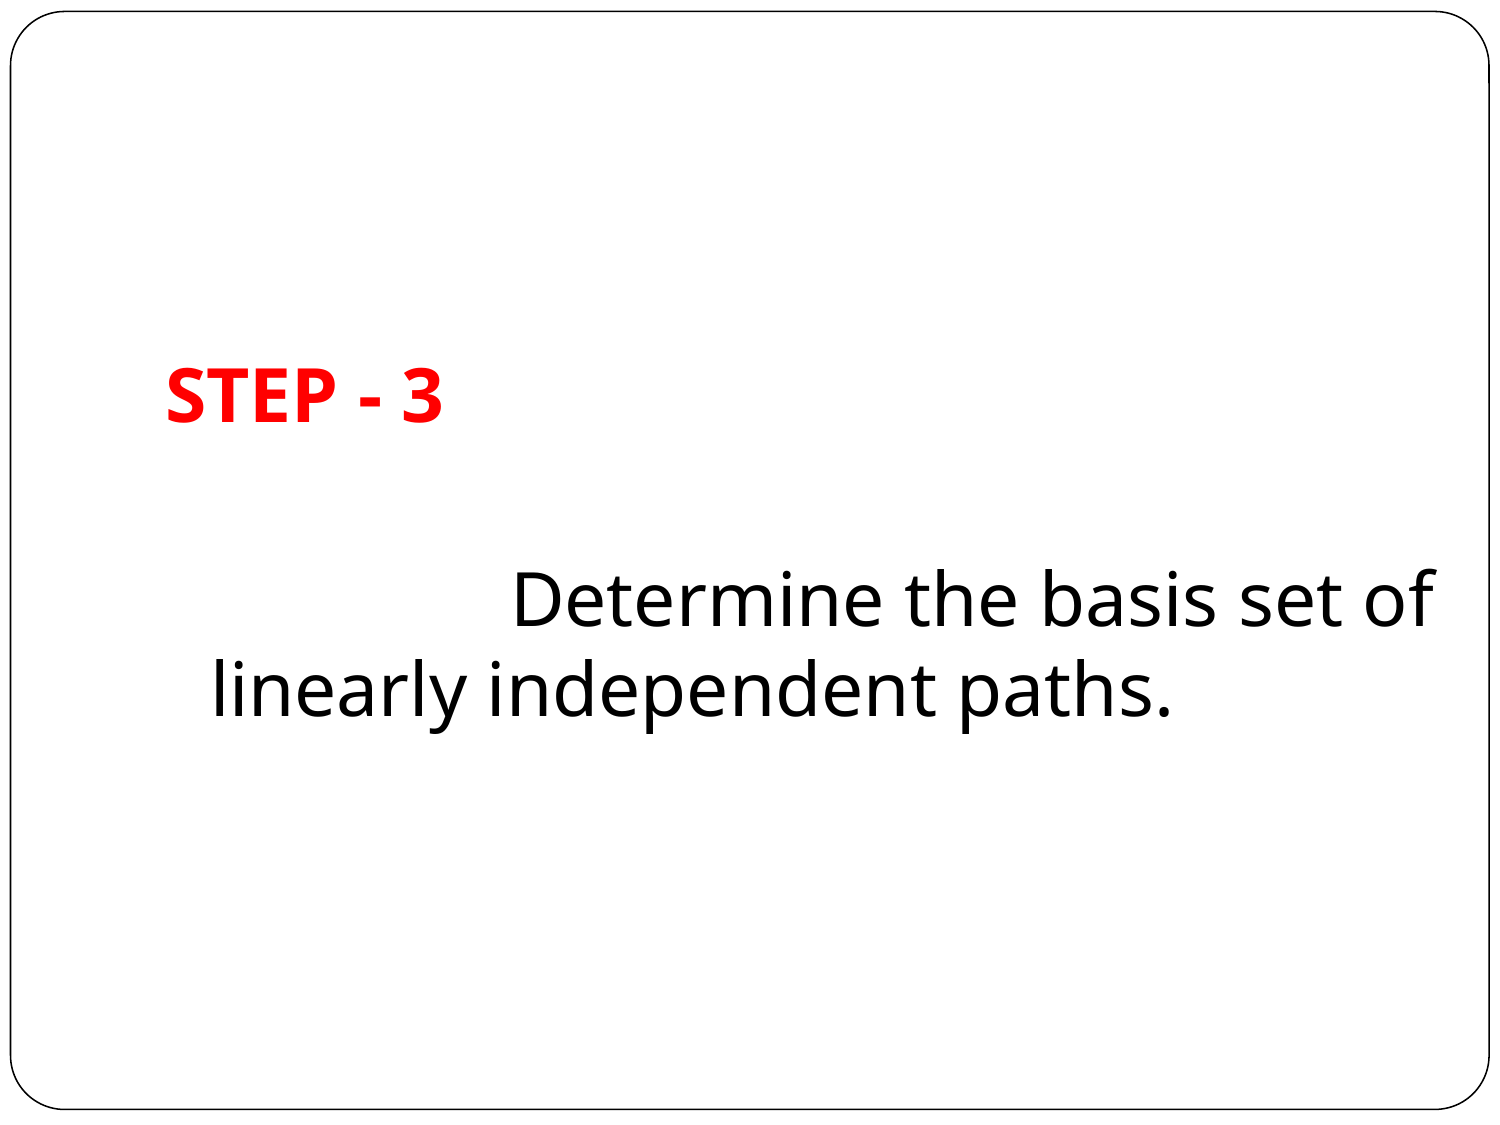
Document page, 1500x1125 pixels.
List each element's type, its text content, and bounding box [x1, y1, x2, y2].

list STEP - 3 Determine the basis set of linearly independent paths. [150, 237, 1463, 988]
